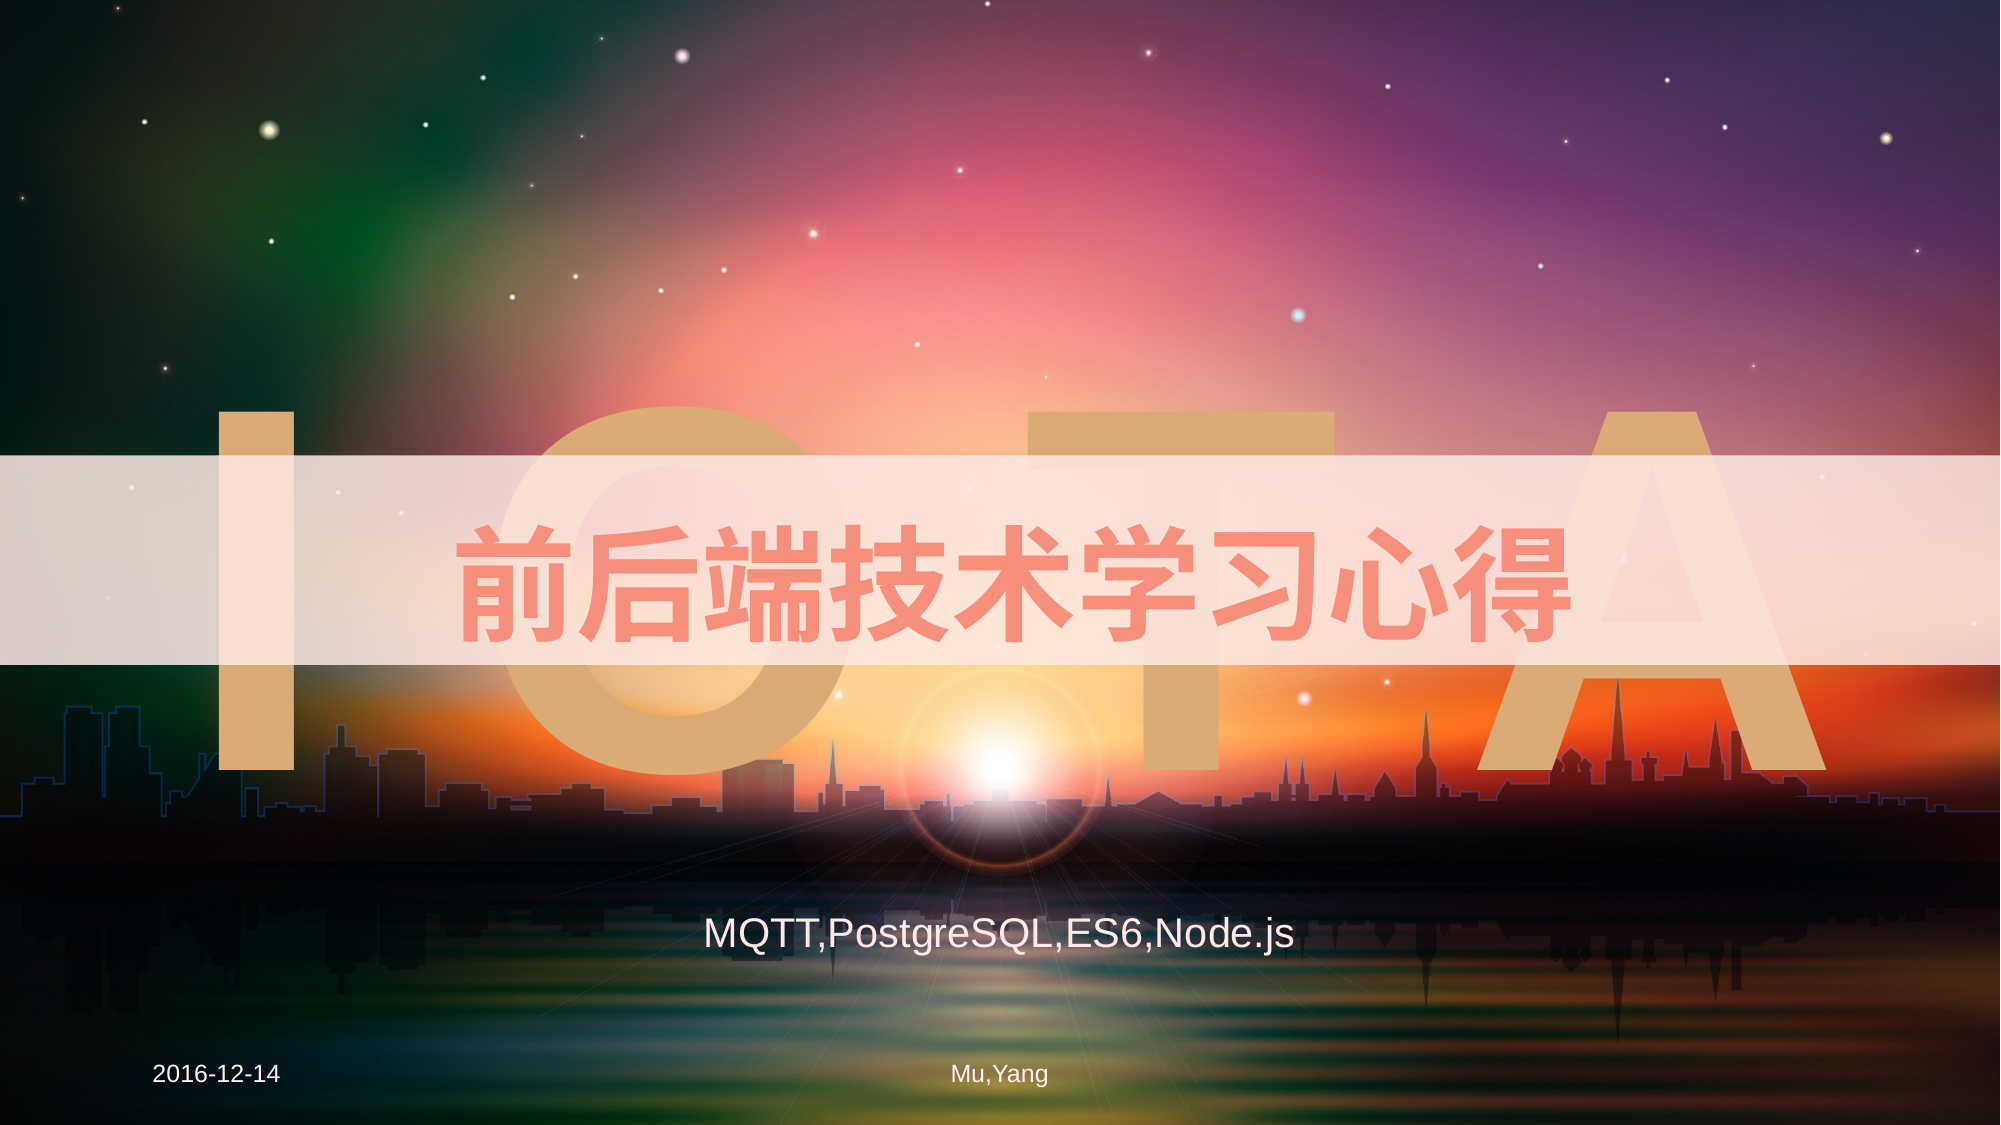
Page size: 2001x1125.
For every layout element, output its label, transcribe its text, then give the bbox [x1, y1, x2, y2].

subtitle MQTT,PostgreSQL,ES6,Node.js [477, 873, 1523, 964]
picture [0, 0, 2000, 455]
slide_number [1412, 1042, 1863, 1103]
picture [587, 665, 764, 716]
title 前后端技术学习心得 [183, 455, 1845, 664]
picture [0, 665, 2000, 1125]
footer Mu,Yang [662, 1042, 1338, 1103]
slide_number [137, 1042, 588, 1103]
